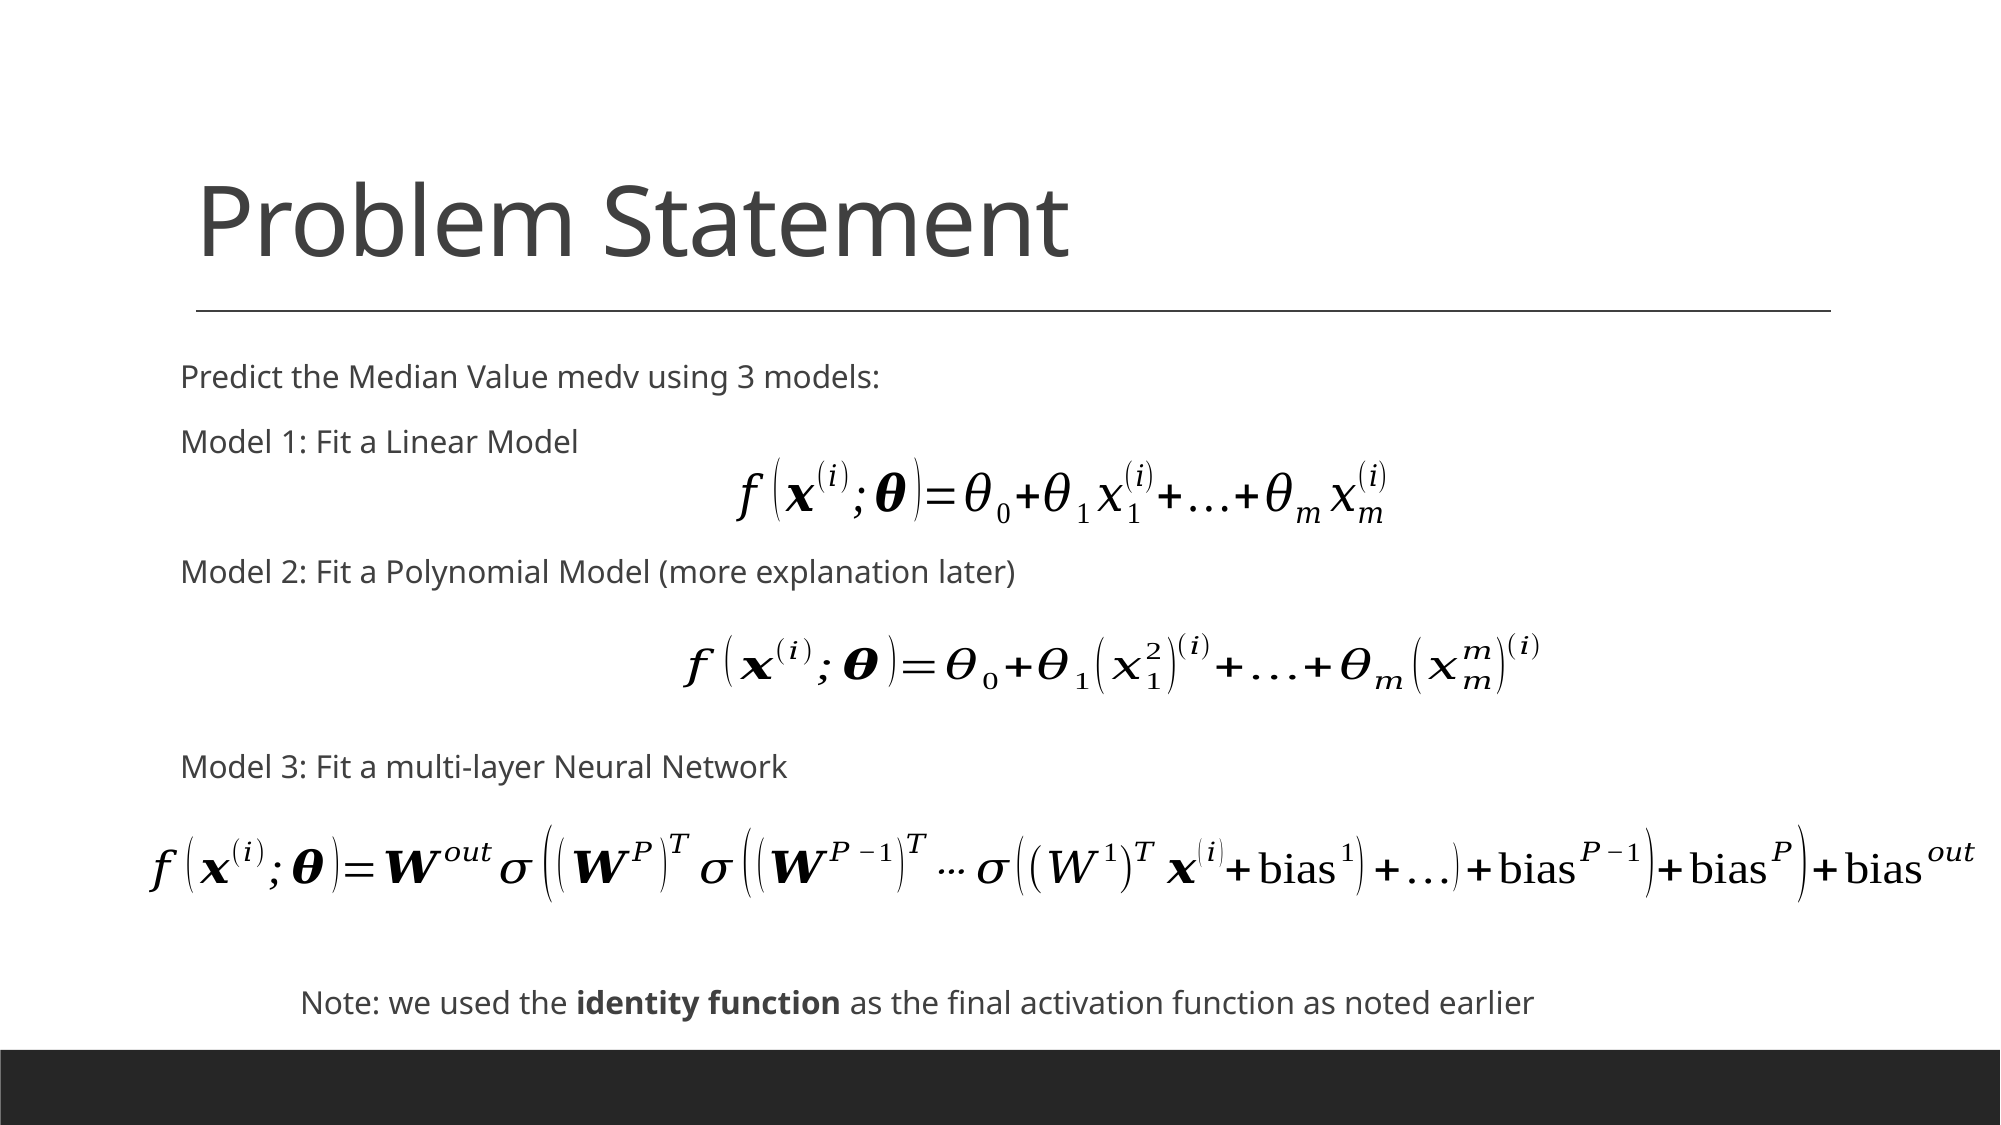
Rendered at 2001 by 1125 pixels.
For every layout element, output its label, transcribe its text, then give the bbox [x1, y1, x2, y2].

title Problem Statement [180, 47, 1830, 285]
list Predict the Median Value medv using 3 models: Model 1: Fit a Linear Model Model 2: Fit a Polynomial Model (more explanation later) Model 3: Fit a multi-layer Neural Network Note: we used the identity function as the final activation function as noted earlier [180, 345, 1830, 1032]
